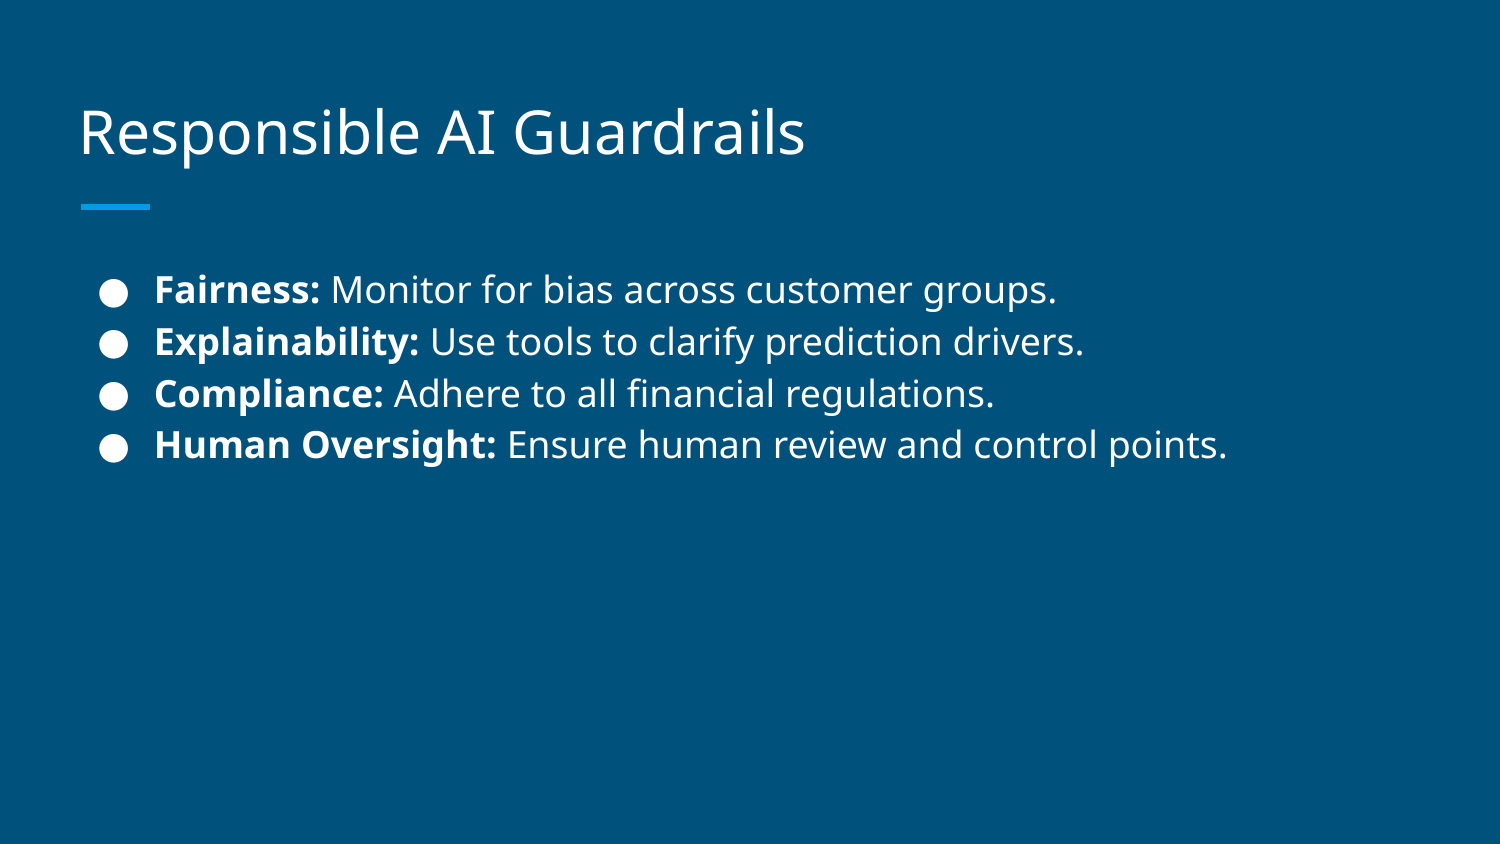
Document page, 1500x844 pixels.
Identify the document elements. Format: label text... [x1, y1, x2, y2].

title Responsible AI Guardrails [63, 75, 1437, 188]
list Fairness: Monitor for bias across customer groups. Explainability: Use tools to clarify prediction drivers. Compliance: Adhere to all financial regulations. Human Oversight: Ensure human review and control points. [63, 244, 1437, 794]
